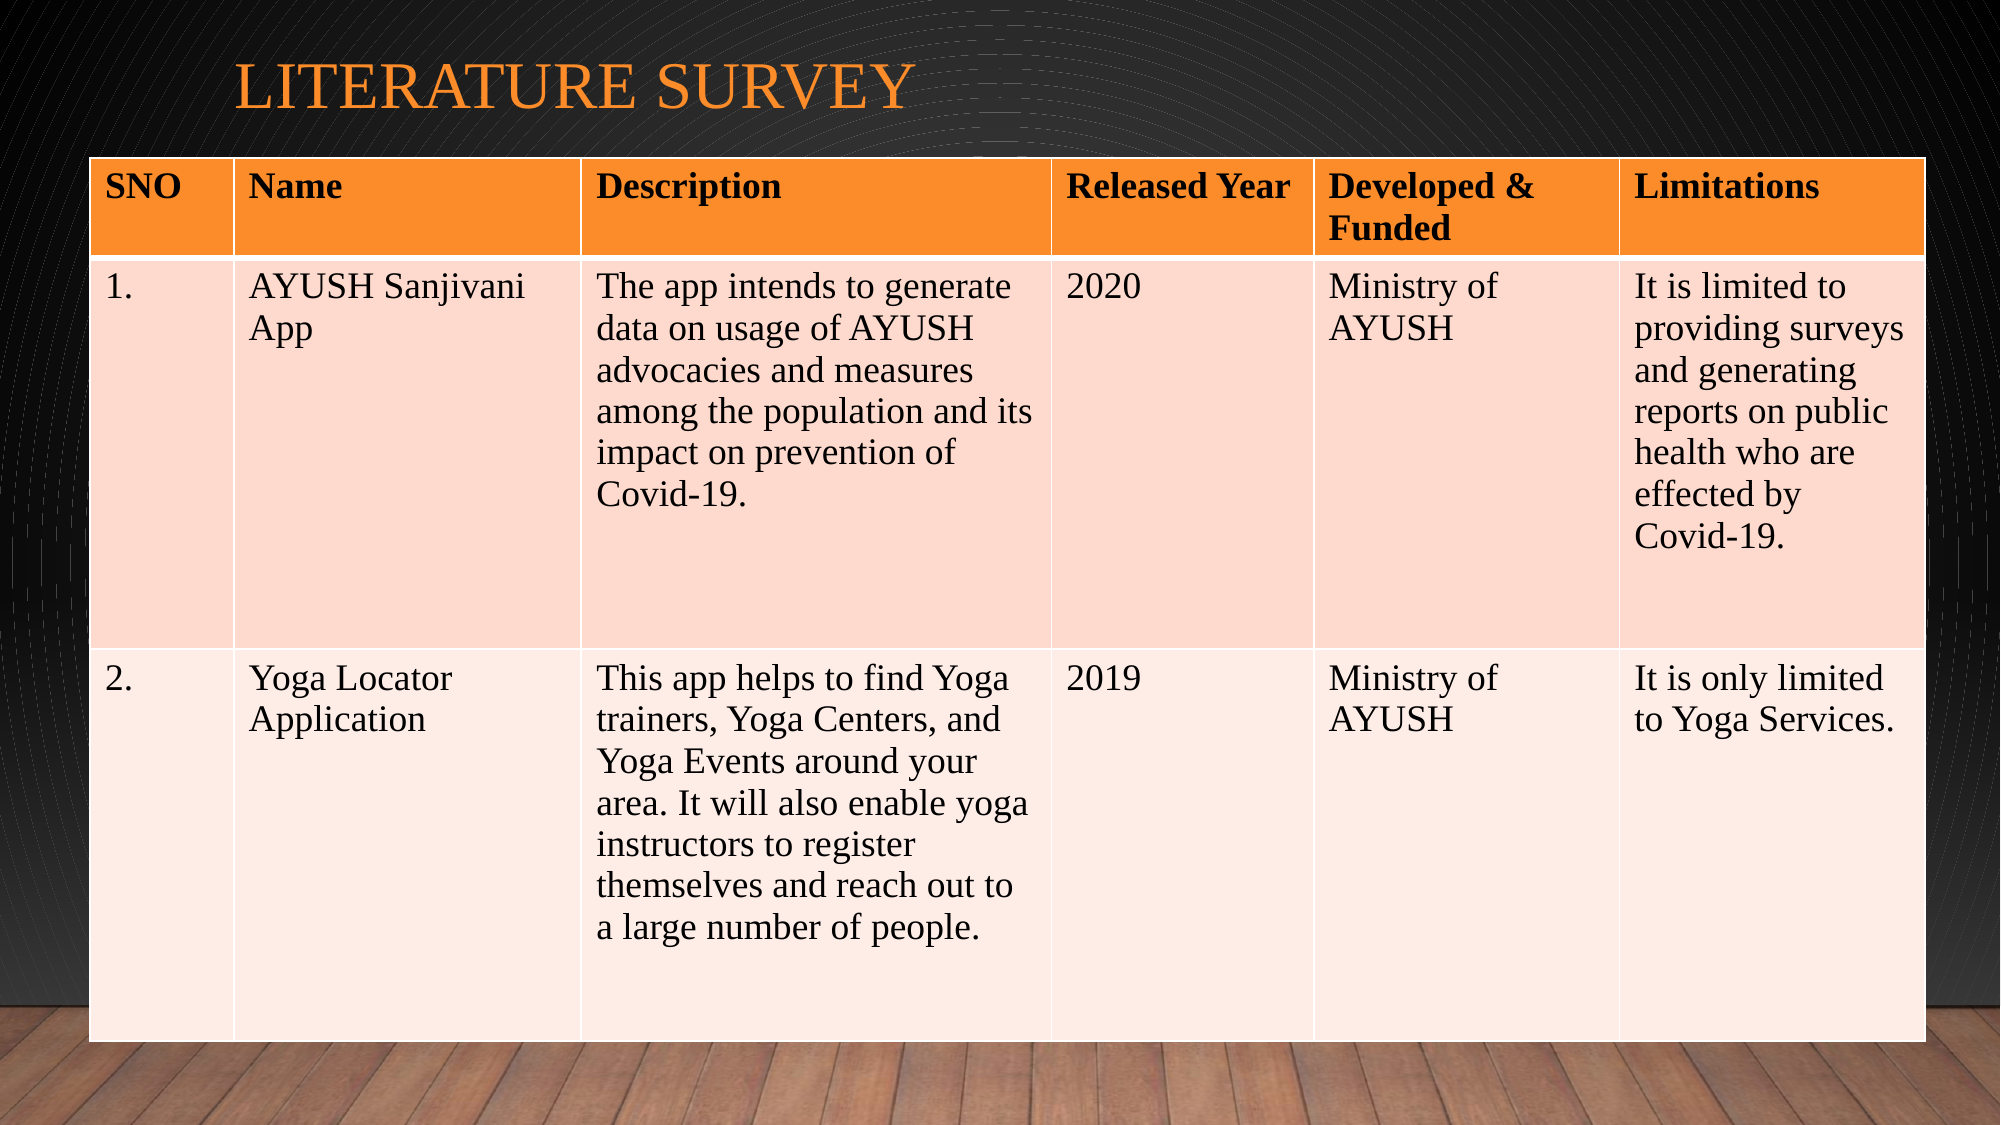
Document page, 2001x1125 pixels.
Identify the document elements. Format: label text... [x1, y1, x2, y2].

picture [0, 1005, 2000, 1125]
table_header Limitations [1620, 159, 1924, 255]
table_cell 2020 [1052, 261, 1313, 648]
table_cell 2. [91, 650, 233, 1040]
table_cell 2019 [1052, 650, 1313, 1040]
text_box Literature survey [50, 1, 1119, 174]
table_cell The app intends to generate data on usage of AYUSH advocacies and measures among the population and its impact on prevention of Covid-19. [582, 261, 1051, 648]
table_header SNO [91, 159, 233, 255]
table_cell Yoga Locator Application [235, 650, 580, 1040]
table_cell 1. [91, 261, 233, 648]
table_cell Ministry of AYUSH [1315, 650, 1619, 1040]
table_cell It is limited to providing surveys and generating reports on public health who are effected by Covid-19. [1620, 261, 1924, 648]
table_cell AYUSH Sanjivani App [235, 261, 580, 648]
table_header Released Year [1052, 159, 1313, 255]
table_header Description [582, 159, 1051, 255]
table_cell Ministry of AYUSH [1315, 261, 1619, 648]
table_cell This app helps to find Yoga trainers, Yoga Centers, and Yoga Events around your area. It will also enable yoga instructors to register themselves and reach out to a large number of people. [582, 650, 1051, 1040]
table_cell It is only limited to Yoga Services. [1620, 650, 1924, 1040]
table_header Name [235, 159, 580, 255]
table_header Developed & Funded [1315, 159, 1619, 255]
